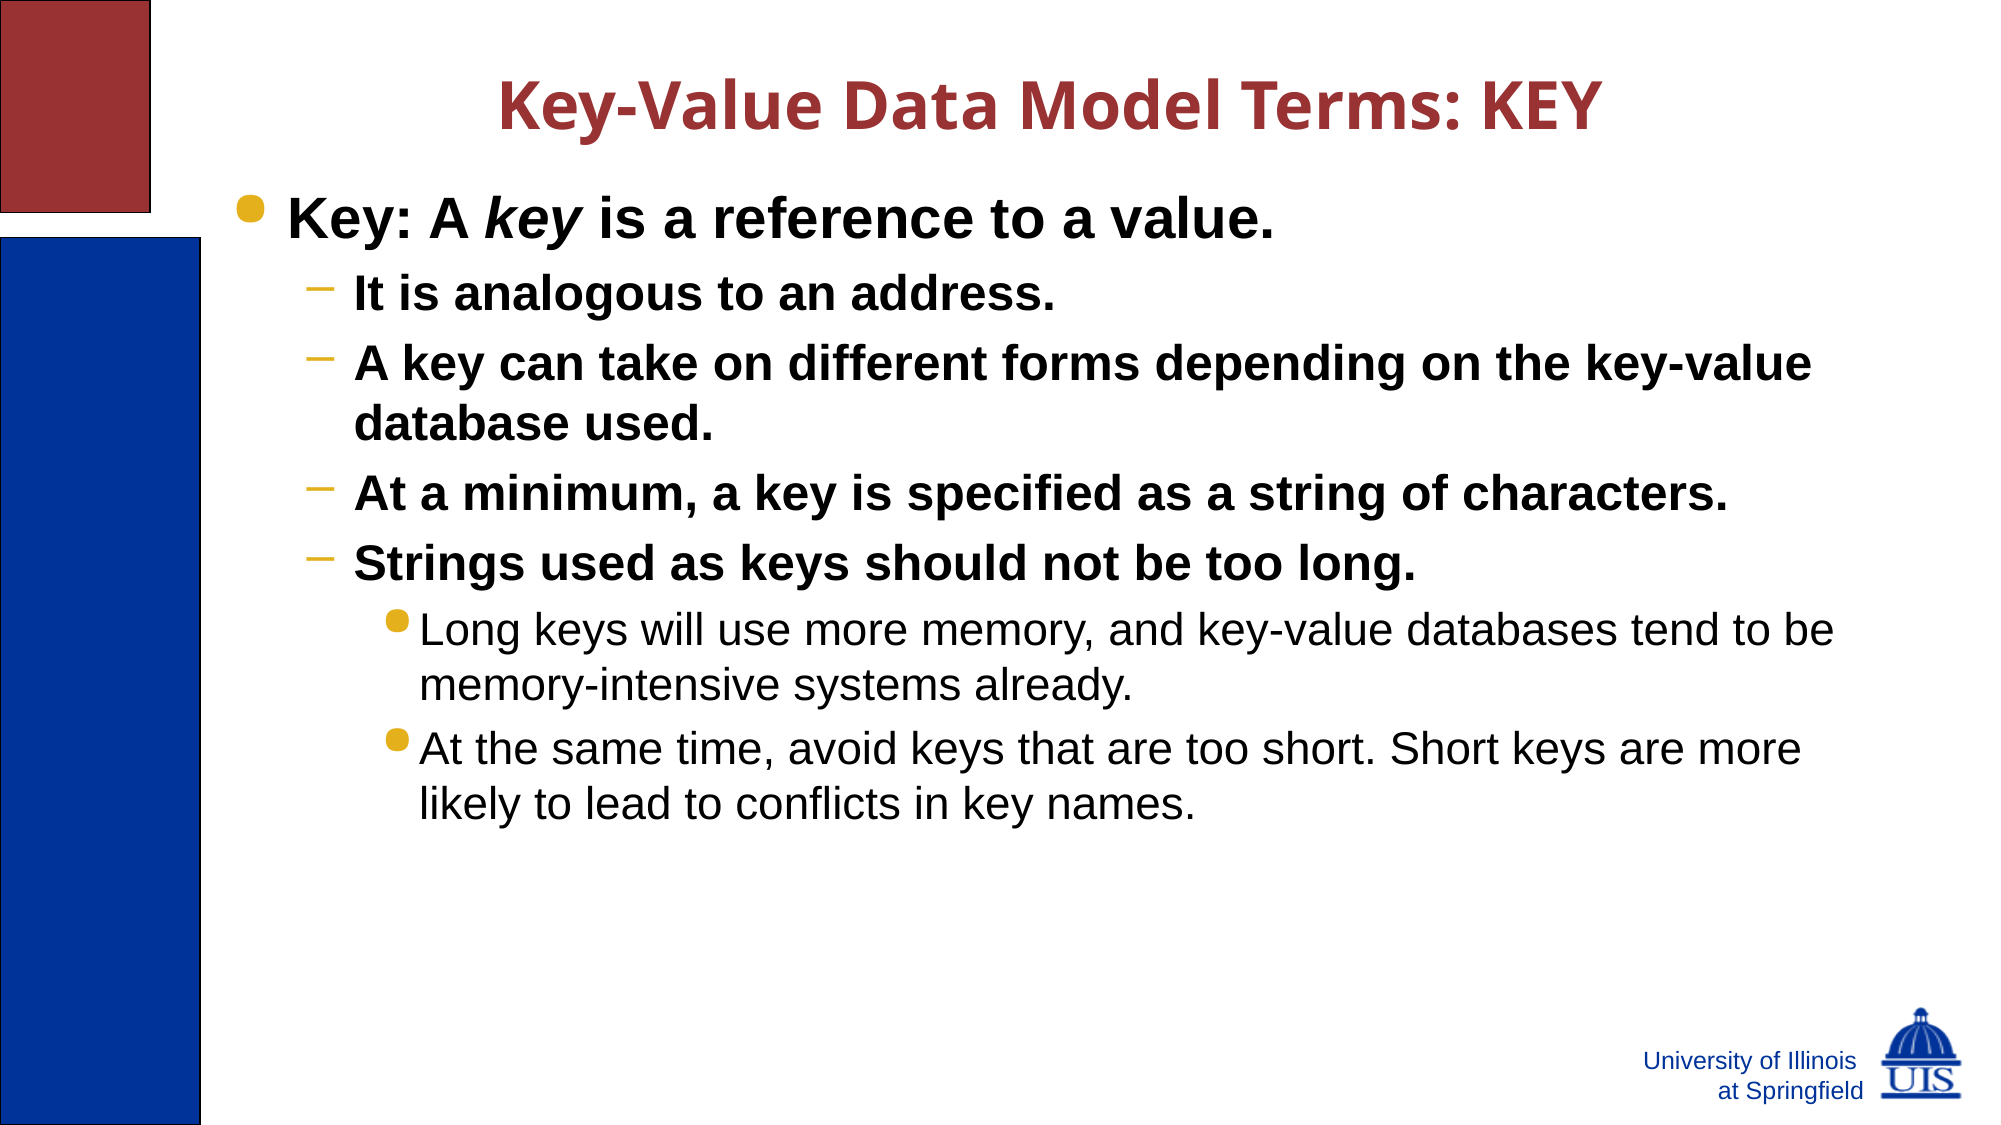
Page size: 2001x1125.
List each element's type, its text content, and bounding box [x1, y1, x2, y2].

title Key-Value Data Model Terms: KEY [200, 45, 1900, 161]
list Key: A key is a reference to a value. It is analogous to an address. A key can take on different forms depending on the key-value database used. At a minimum, a key is specified as a string of characters. Strings used as keys should not be too long. Long keys will use more memory, and key-value databases tend to be memory-intensive systems already. At the same time, avoid keys that are too short. Short keys are more likely to lead to conflicts in key names. [216, 172, 1900, 1005]
picture [1879, 1006, 1964, 1102]
